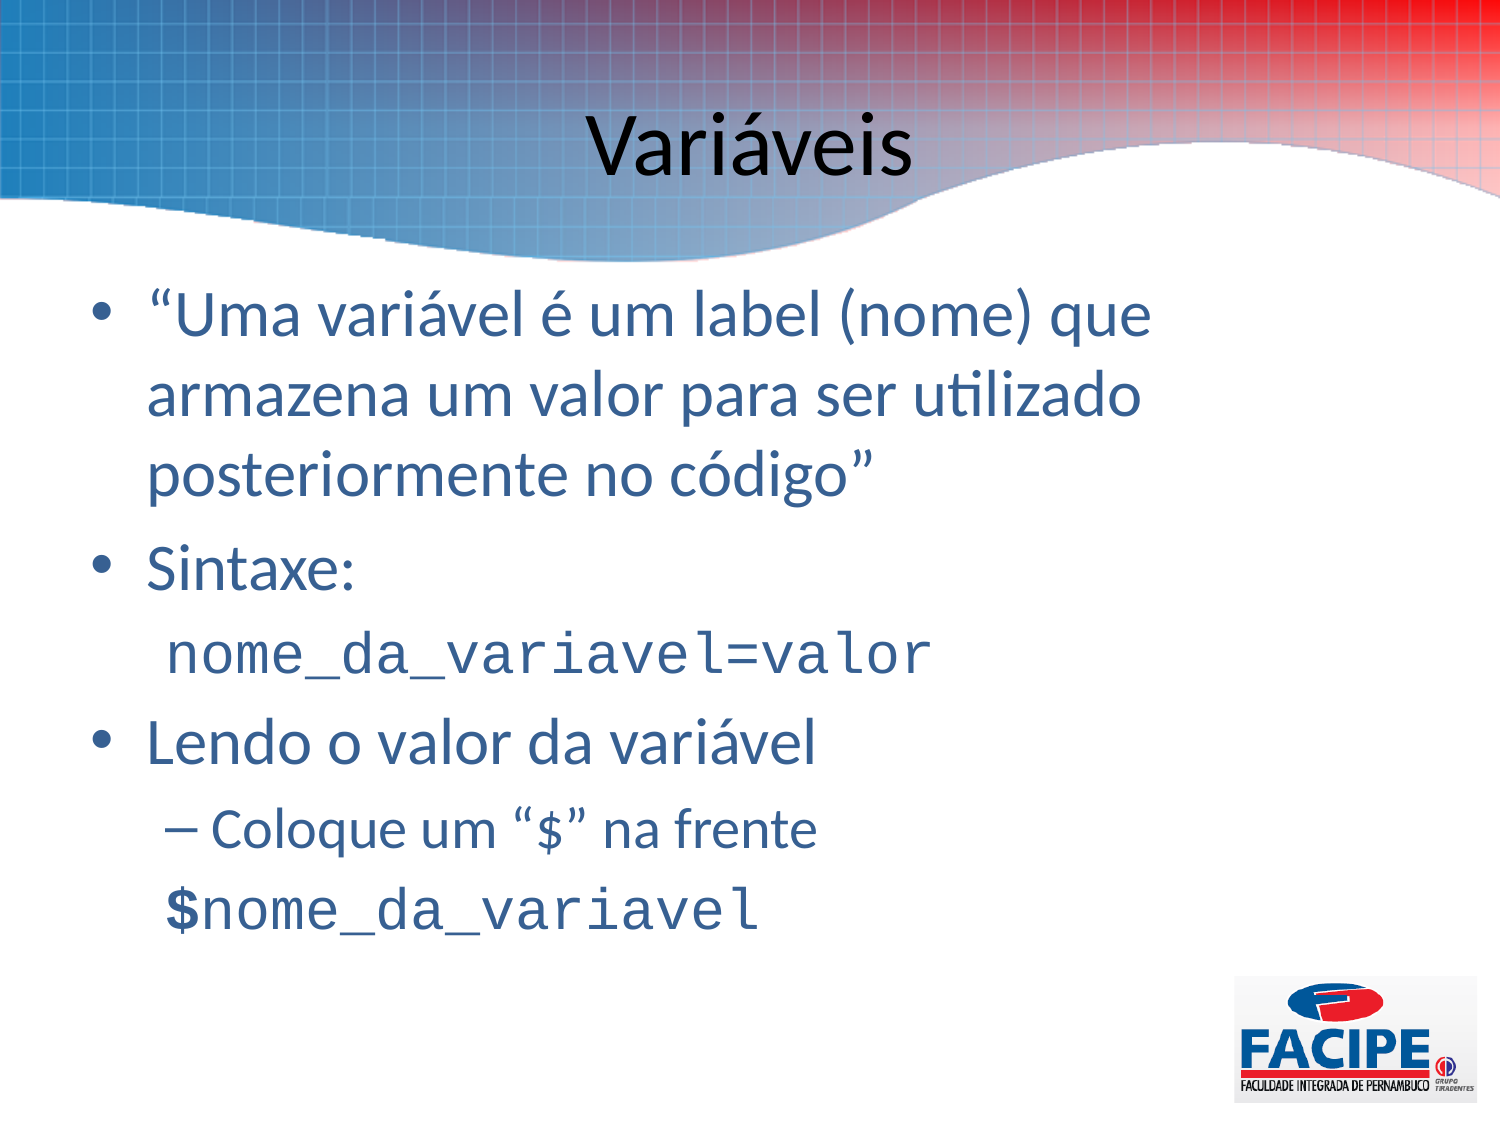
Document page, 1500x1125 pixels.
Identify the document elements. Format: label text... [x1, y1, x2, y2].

title Variáveis [74, 44, 1426, 233]
picture [0, 0, 1500, 270]
list “Uma variável é um label (nome) que armazena um valor para ser utilizado posteriormente no código” Sintaxe: nome_da_variavel=valor Lendo o valor da variável Coloque um “$” na frente $nome_da_variavel [74, 262, 1426, 1006]
picture [1234, 976, 1478, 1103]
